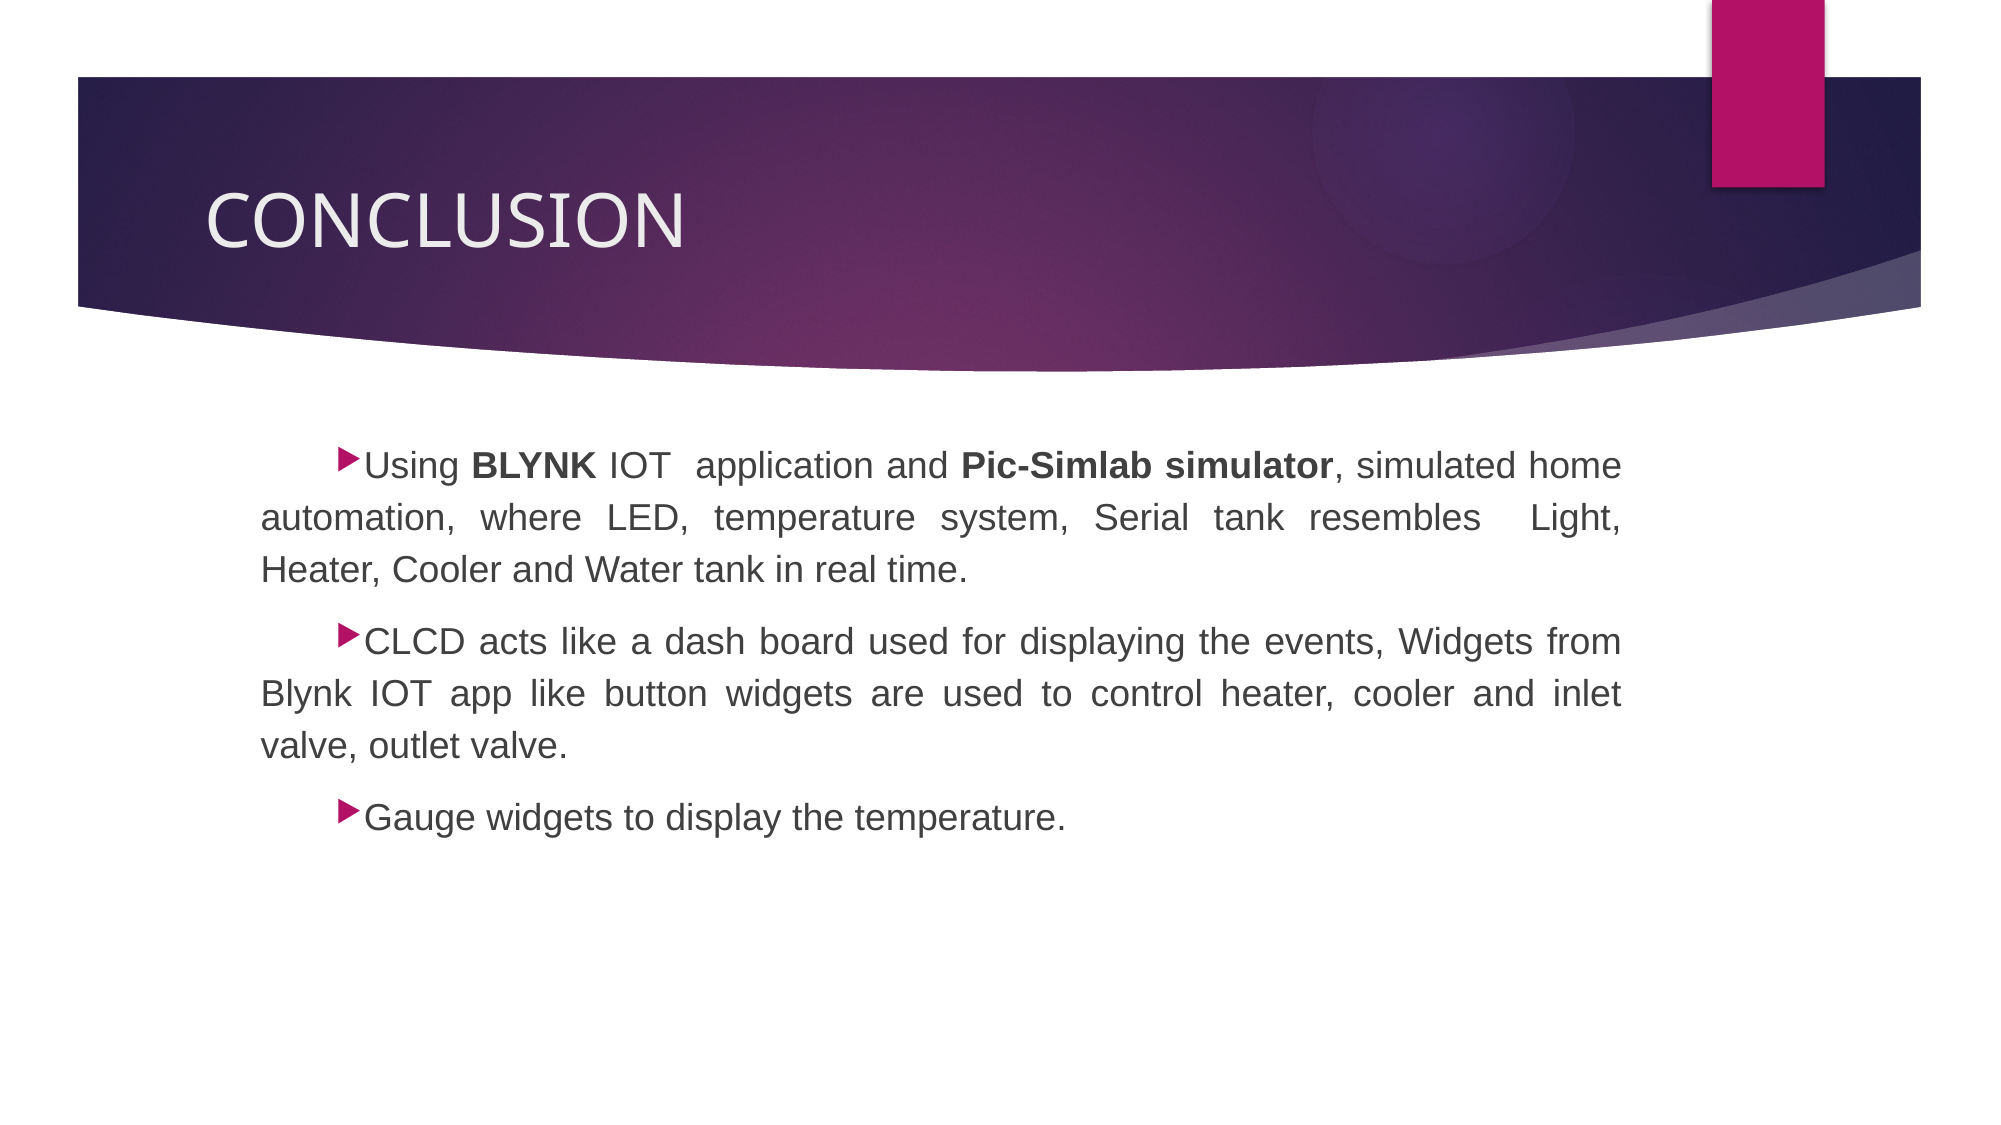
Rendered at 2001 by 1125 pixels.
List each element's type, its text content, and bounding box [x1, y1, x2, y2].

list Using BLYNK IOT application and Pic-Simlab simulator, simulated home automation, where LED, temperature system, Serial tank resembles Light, Heater, Cooler and Water tank in real time. CLCD acts like a dash board used for displaying the events, Widgets from Blynk IOT app like button widgets are used to control heater, cooler and inlet valve, outlet valve. Gauge widgets to display the temperature. [189, 427, 1638, 988]
title CONCLUSION [189, 159, 1627, 276]
